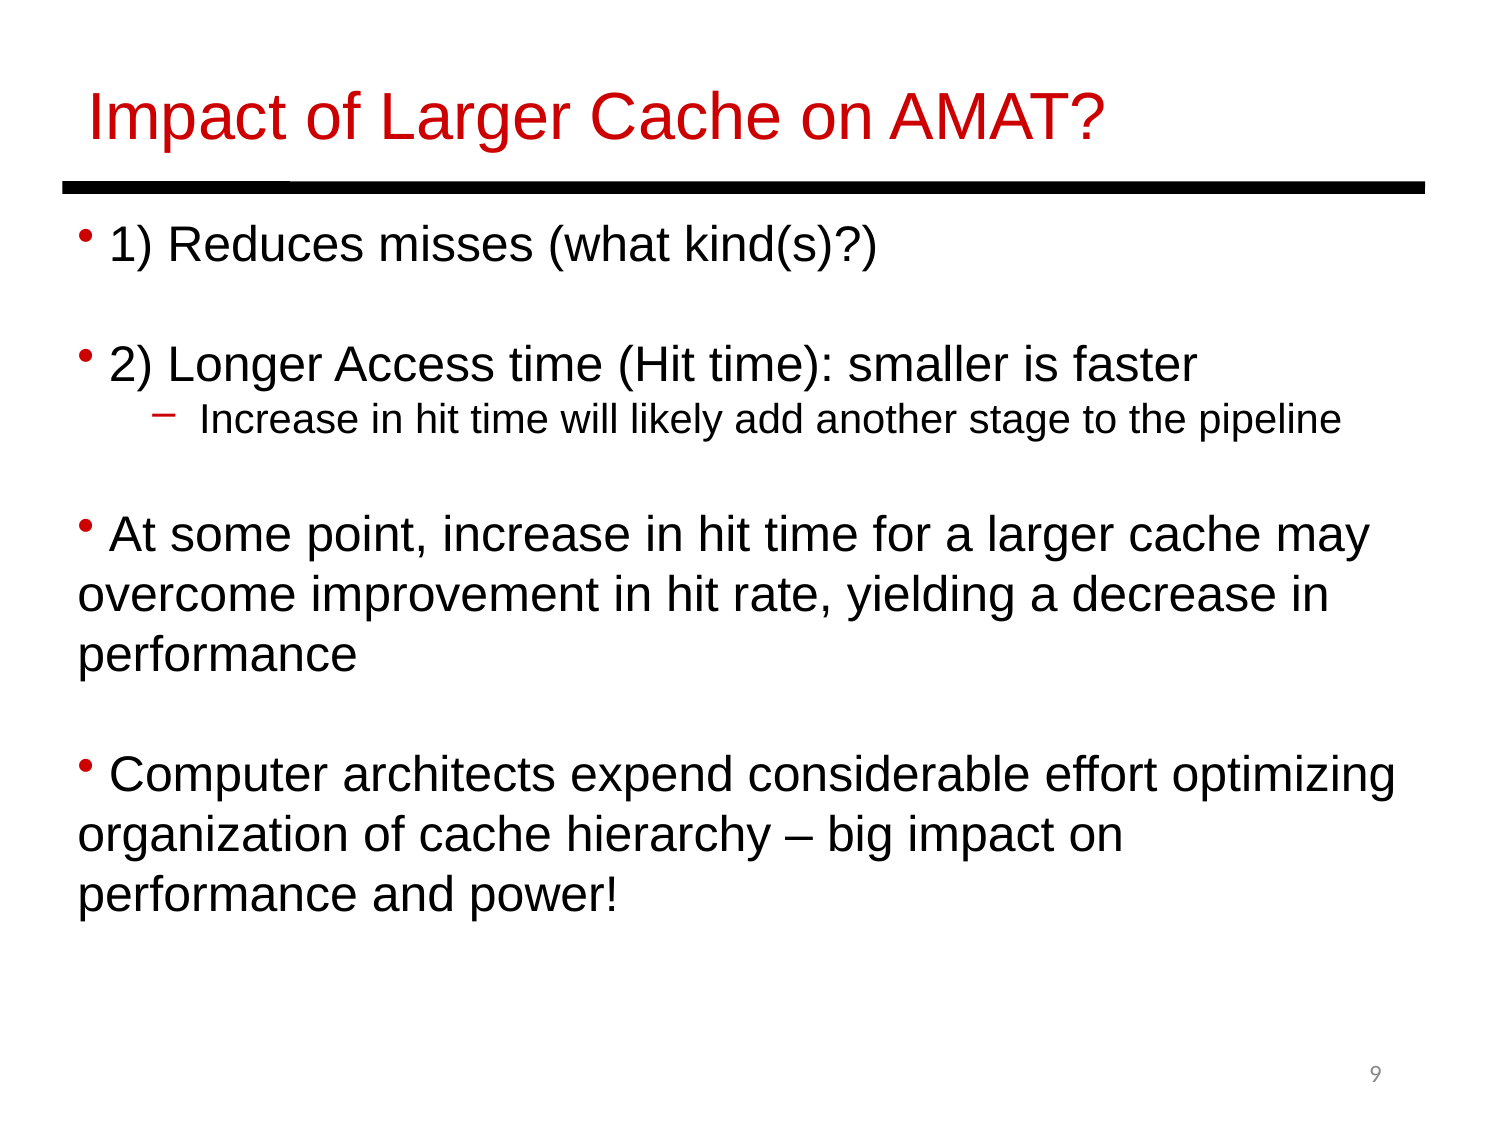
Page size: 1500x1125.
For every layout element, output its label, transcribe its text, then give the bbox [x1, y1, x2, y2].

text_box Impact of Larger Cache on AMAT? [72, 65, 1228, 160]
text_box 1) Reduces misses (what kind(s)?) 2) Longer Access time (Hit time): smaller is faster Increase in hit time will likely add another stage to the pipeline At some point, increase in hit time for a larger cache may overcome improvement in hit rate, yielding a decrease in performance Computer architects expend considerable effort optimizing organization of cache hierarchy – big impact on performance and power! [62, 204, 1420, 929]
slide_number 9 [1059, 1042, 1397, 1103]
